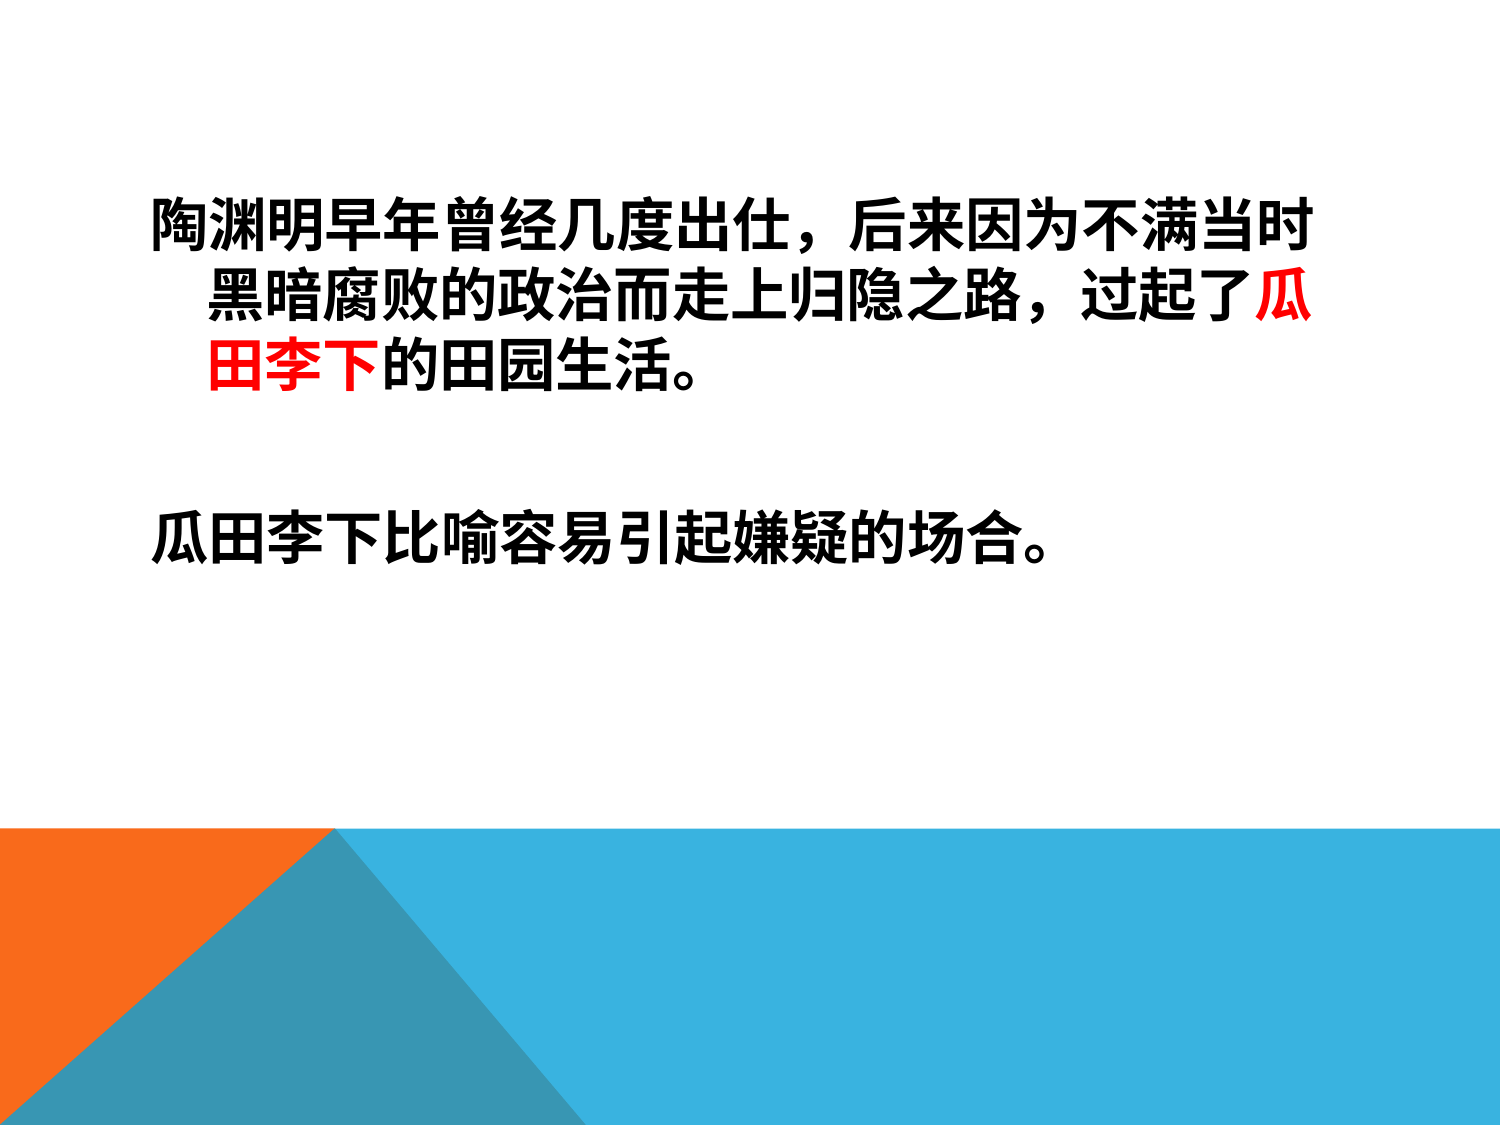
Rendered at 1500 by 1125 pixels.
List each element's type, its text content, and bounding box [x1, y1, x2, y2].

list 陶渊明早年曾经几度出仕，后来因为不满当时黑暗腐败的政治而走上归隐之路，过起了瓜田李下的田园生活。 瓜田李下比喻容易引起嫌疑的场合。 [135, 180, 1369, 768]
